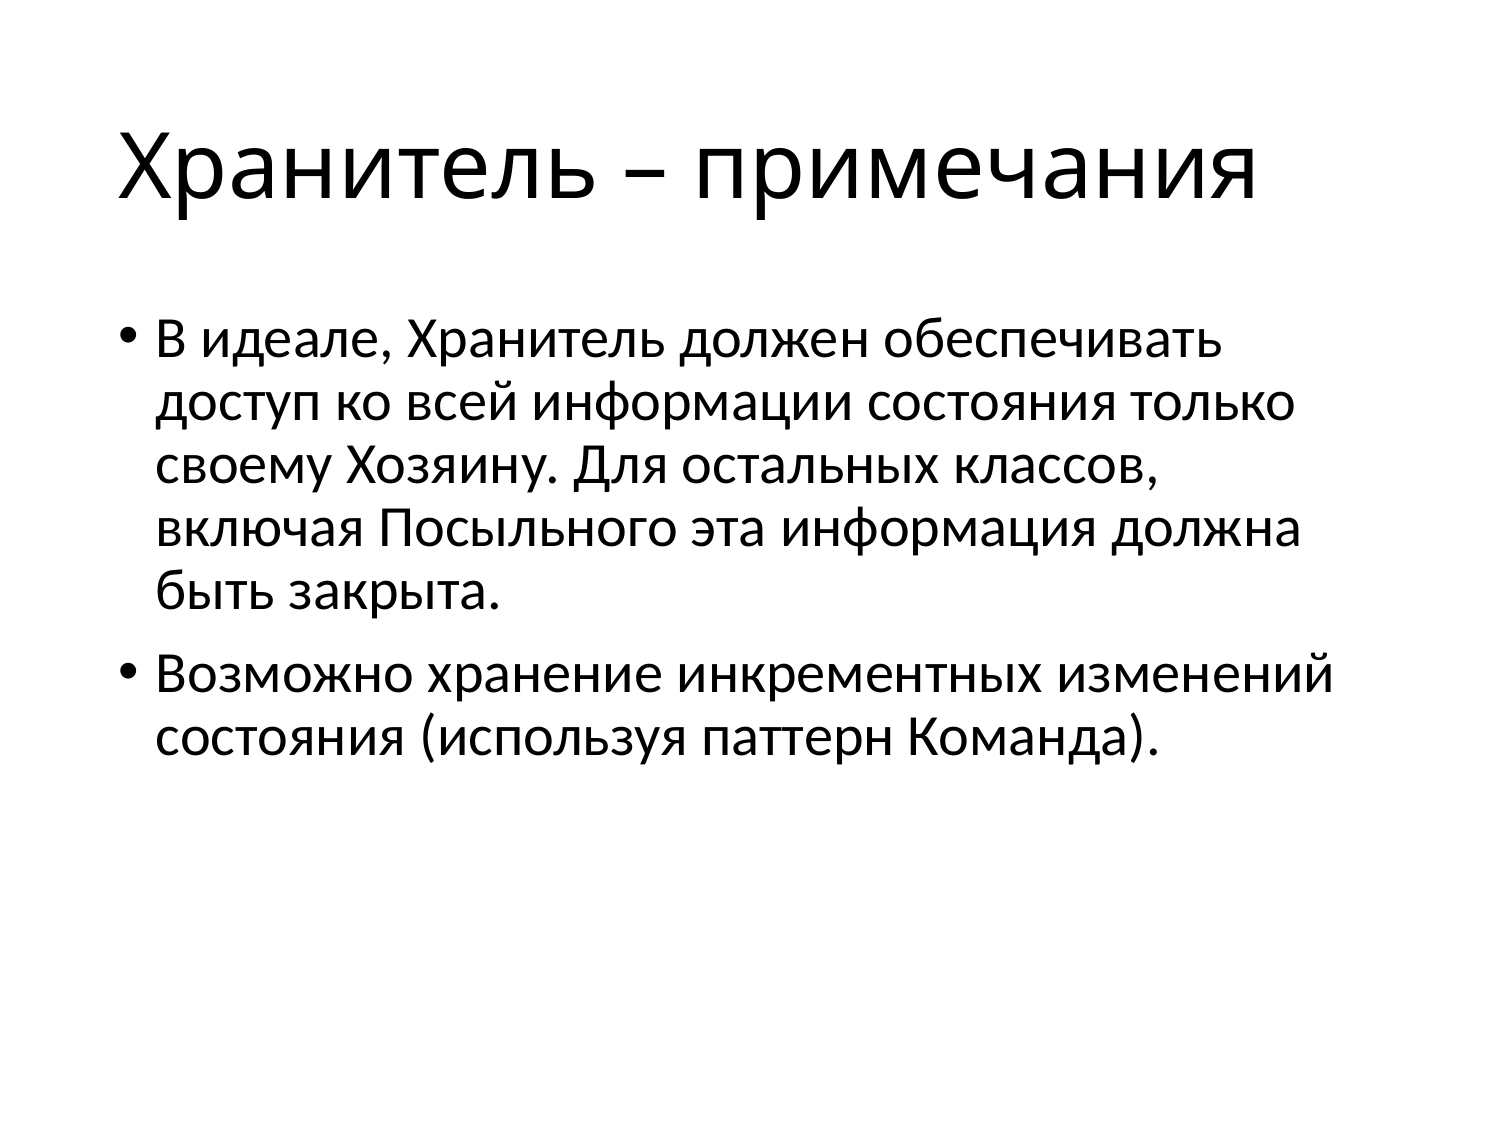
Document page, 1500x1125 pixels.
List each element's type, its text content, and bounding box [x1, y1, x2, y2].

title Хранитель – примечания [103, 59, 1397, 278]
list В идеале, Хранитель должен обеспечивать доступ ко всей информации состояния только своему Хозяину. Для остальных классов, включая Посыльного эта информация должна быть закрыта. Возможно хранение инкрементных изменений состояния (используя паттерн Команда). [103, 299, 1397, 1014]
